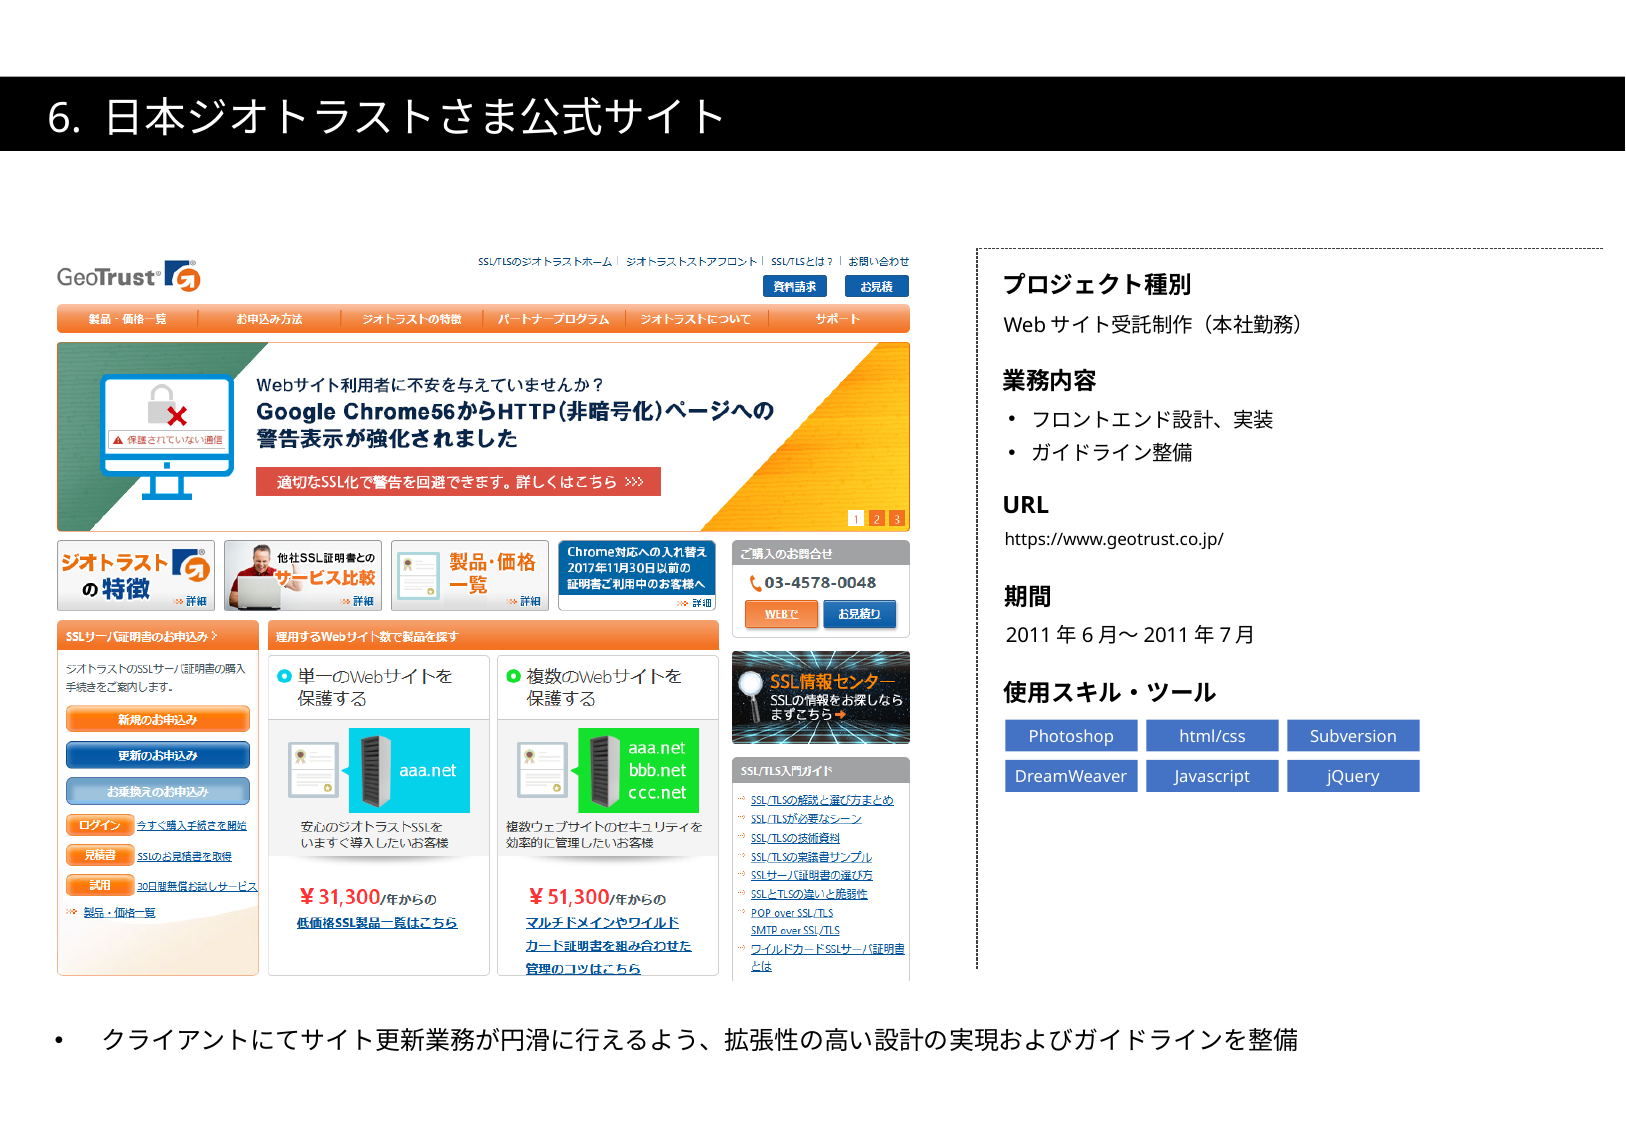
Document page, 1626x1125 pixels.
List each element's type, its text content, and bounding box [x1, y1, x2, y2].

text_box URL [987, 476, 1288, 526]
text_box 2011年6月～2011年7月 [991, 605, 1292, 655]
text_box クライアントにてサイト更新業務が円滑に行えるよう、拡張性の高い設計の実現およびガイドラインを整備 [39, 1005, 1491, 1062]
text_box 6. 日本ジオトラストさま公式サイト [0, 76, 1625, 151]
text_box 期間 [989, 568, 1291, 618]
text_box DreamWeaver [1005, 759, 1138, 792]
text_box Subversion [1287, 719, 1420, 752]
text_box 業務内容 [987, 352, 1288, 402]
picture [55, 248, 911, 982]
text_box jQuery [1287, 759, 1420, 792]
text_box html/css [1146, 719, 1279, 752]
text_box https://www.geotrust.co.jp/ [989, 507, 1312, 557]
text_box プロジェクト種別 [987, 257, 1288, 306]
text_box [977, 248, 1603, 970]
text_box 使用スキル・ツール [989, 665, 1290, 714]
text_box Webサイト受託制作（本社勤務） [988, 294, 1395, 344]
text_box Javascript [1146, 759, 1279, 792]
